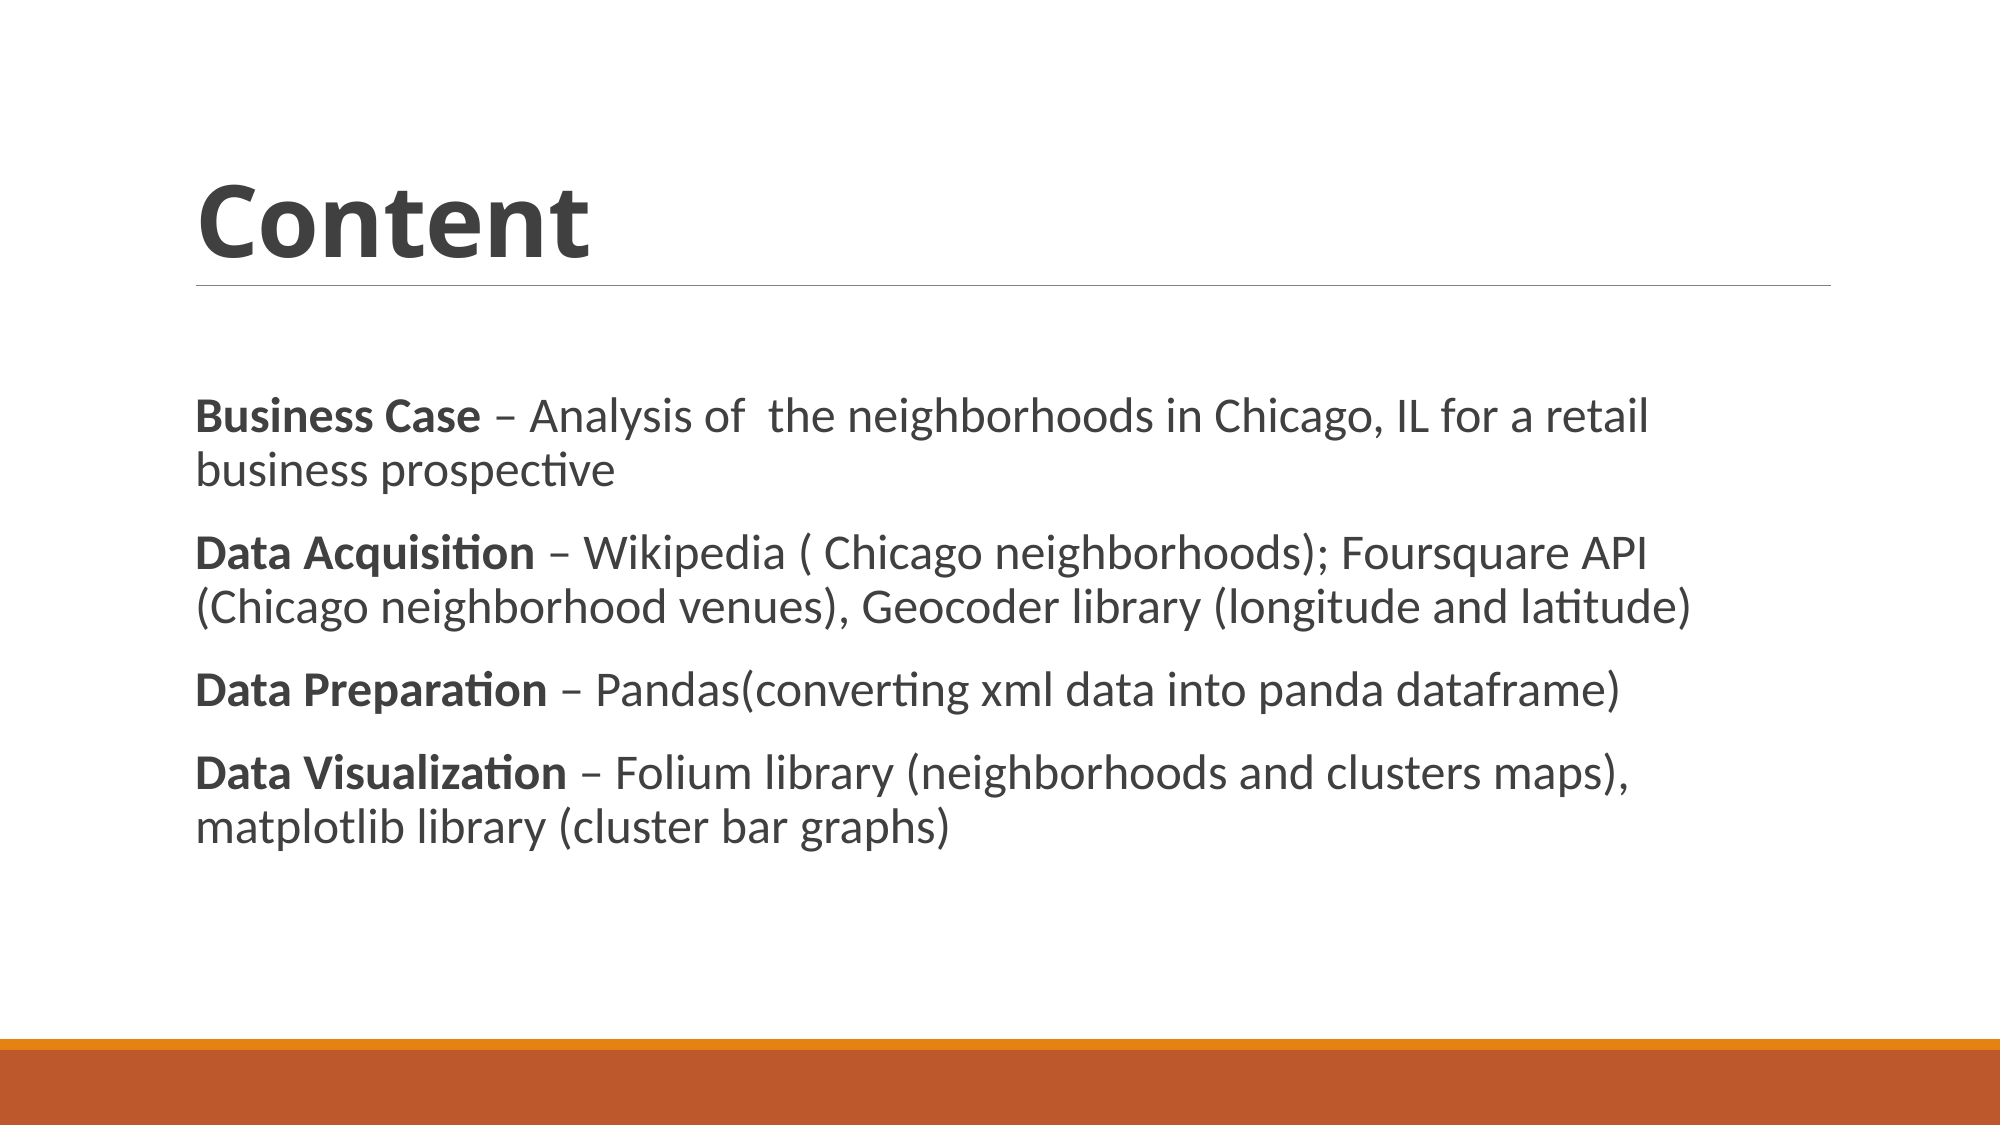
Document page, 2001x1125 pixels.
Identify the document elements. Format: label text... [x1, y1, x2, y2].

title Content [180, 47, 1830, 285]
list Business Case – Analysis of the neighborhoods in Chicago, IL for a retail business prospective Data Acquisition – Wikipedia ( Chicago neighborhoods); Foursquare API (Chicago neighborhood venues), Geocoder library (longitude and latitude) Data Preparation – Pandas(converting xml data into panda dataframe) Data Visualization – Folium library (neighborhoods and clusters maps), matplotlib library (cluster bar graphs) [180, 302, 1830, 963]
